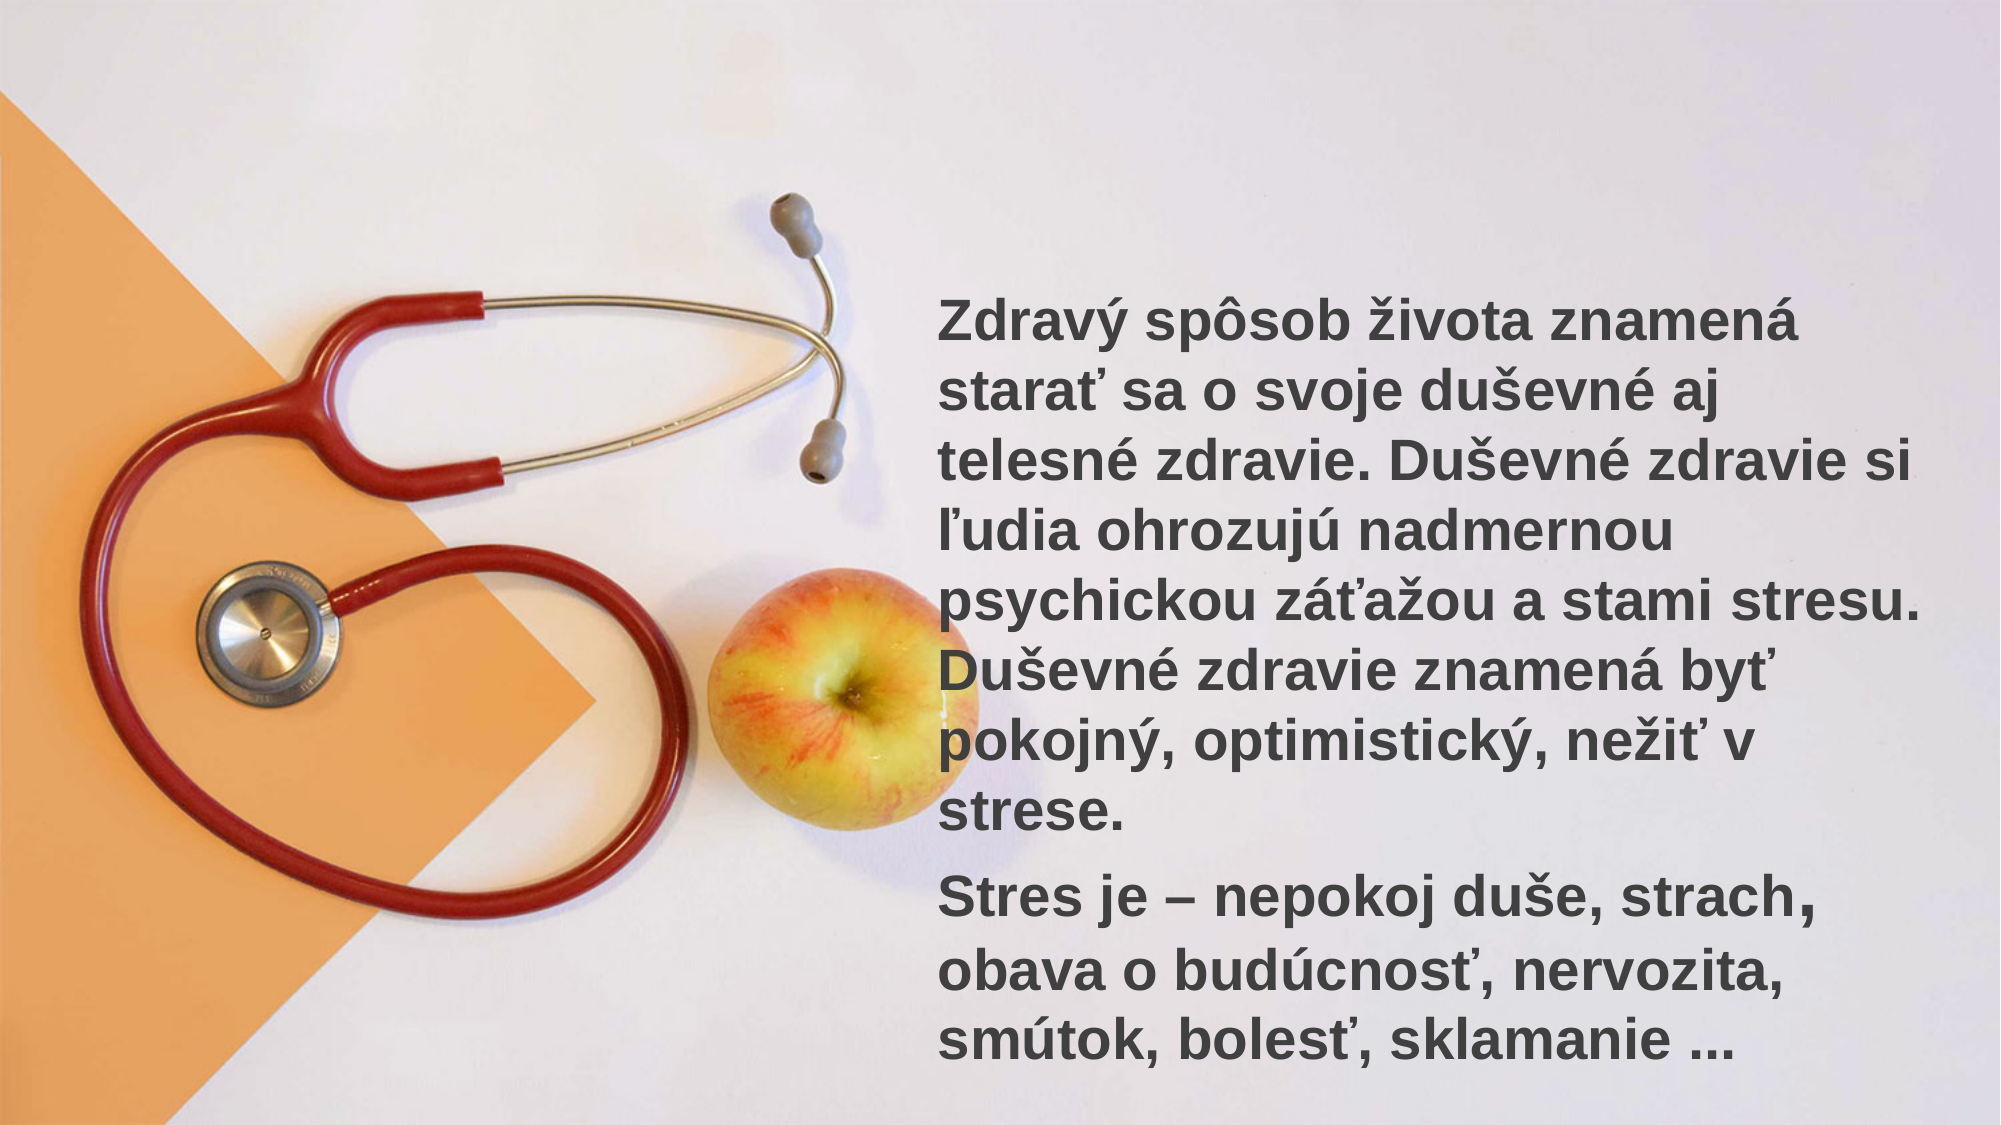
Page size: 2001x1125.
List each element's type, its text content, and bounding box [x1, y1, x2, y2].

text_box Zdravý spôsob života znamená starať sa o svoje duševné aj telesné zdravie. Duševné zdravie si ľudia ohrozujú nadmernou psychickou záťažou a stami stresu. Duševné zdravie znamená byť pokojný, optimistický, nežiť v strese. Stres je – nepokoj duše, strach, obava o budúcnosť, nervozita, smútok, bolesť, sklamanie ... [922, 274, 1944, 1079]
picture [0, 0, 2001, 1125]
